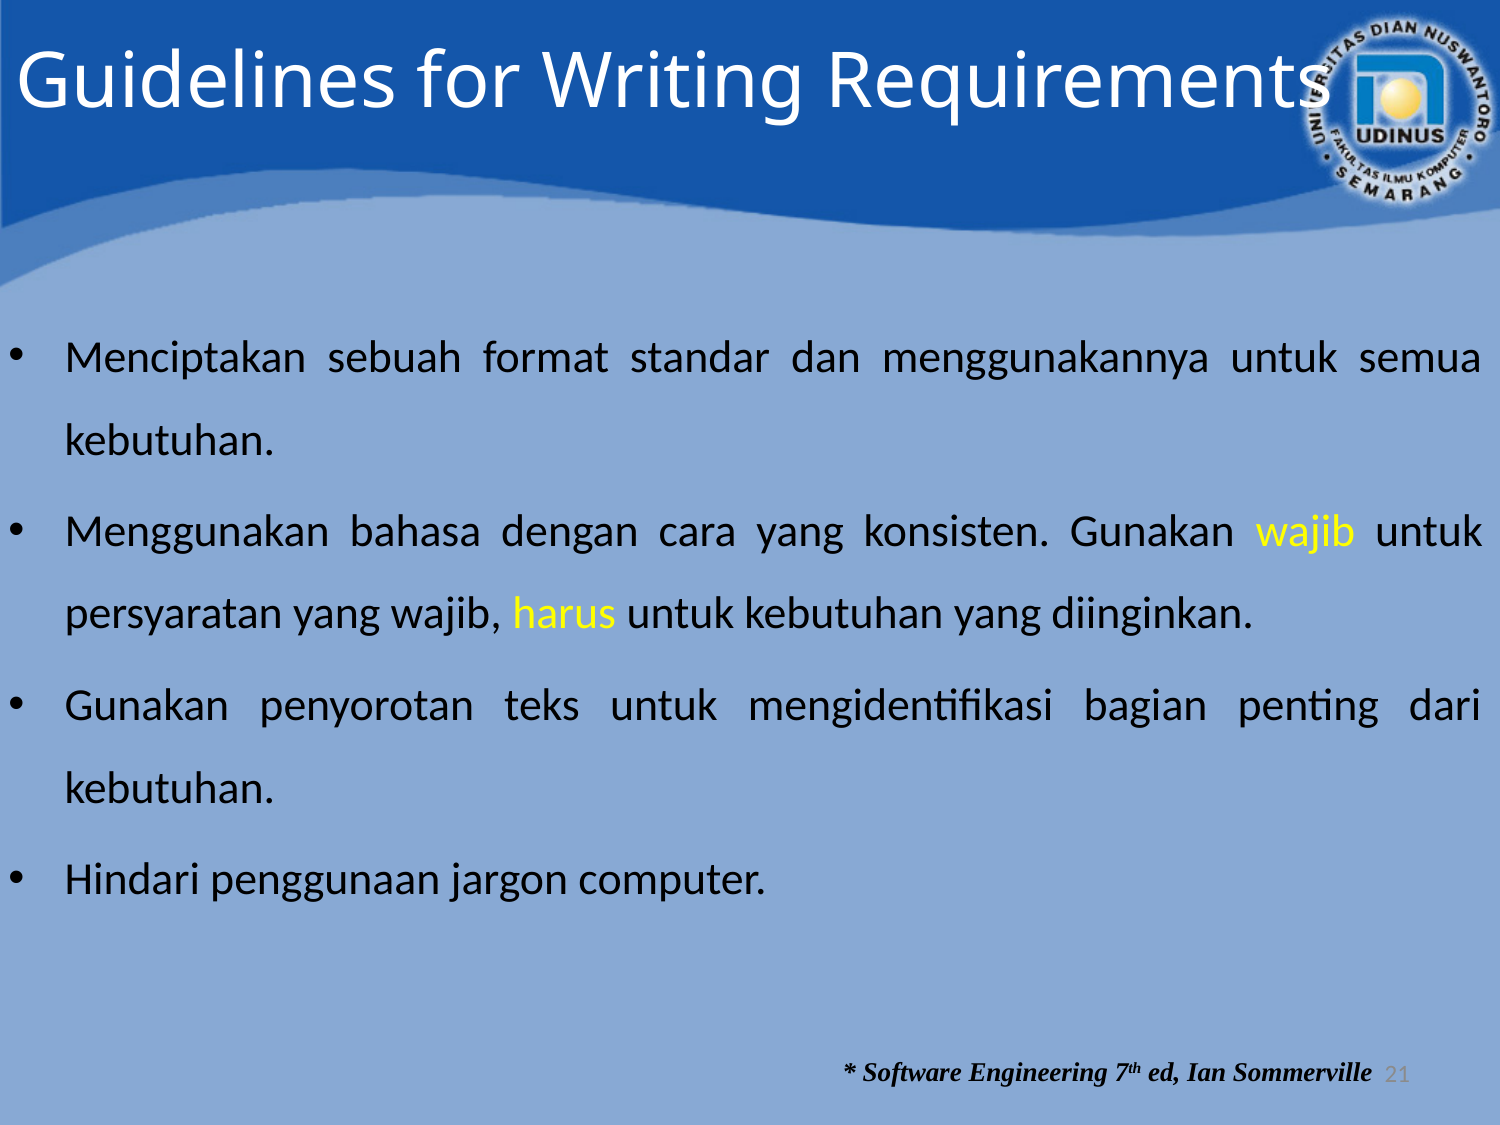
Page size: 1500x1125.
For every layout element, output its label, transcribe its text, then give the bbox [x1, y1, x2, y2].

slide_number 21 [1074, 1042, 1425, 1103]
text_box * Software Engineering 7th ed, Ian Sommerville [828, 1049, 1074, 1096]
title Guidelines for Writing Requirements [0, 0, 1350, 160]
picture [0, 0, 1500, 1125]
list Menciptakan sebuah format standar dan menggunakannya untuk semua kebutuhan. Menggunakan bahasa dengan cara yang konsisten. Gunakan wajib untuk persyaratan yang wajib, harus untuk kebutuhan yang diinginkan. Gunakan penyorotan teks untuk mengidentifikasi bagian penting dari kebutuhan. Hindari penggunaan jargon computer. [0, 291, 1498, 1035]
